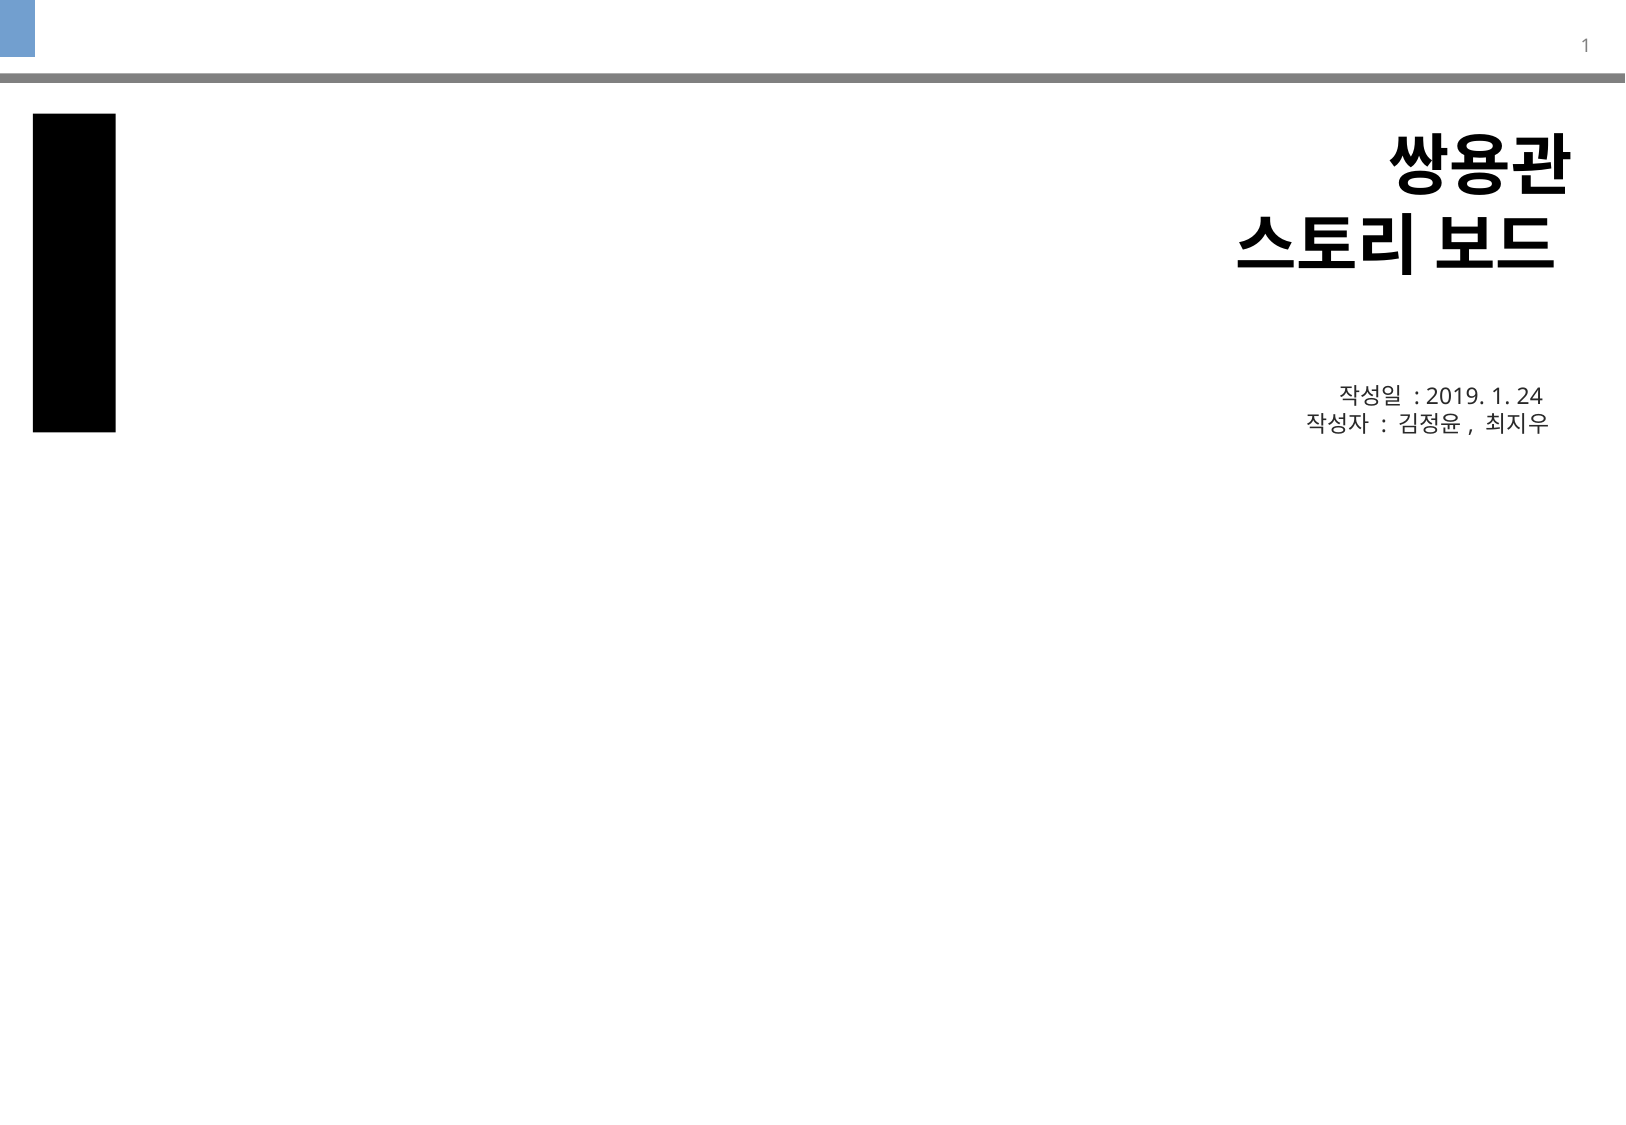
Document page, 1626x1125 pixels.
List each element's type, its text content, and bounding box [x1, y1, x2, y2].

text_box 작성일 : 2019. 1. 24 작성자 : 김정윤, 최지우 [1123, 374, 1557, 444]
text_box 쌍용관 스토리 보드 [80, 115, 1581, 291]
text_box [32, 113, 116, 433]
slide_number 1 [1569, 18, 1600, 58]
